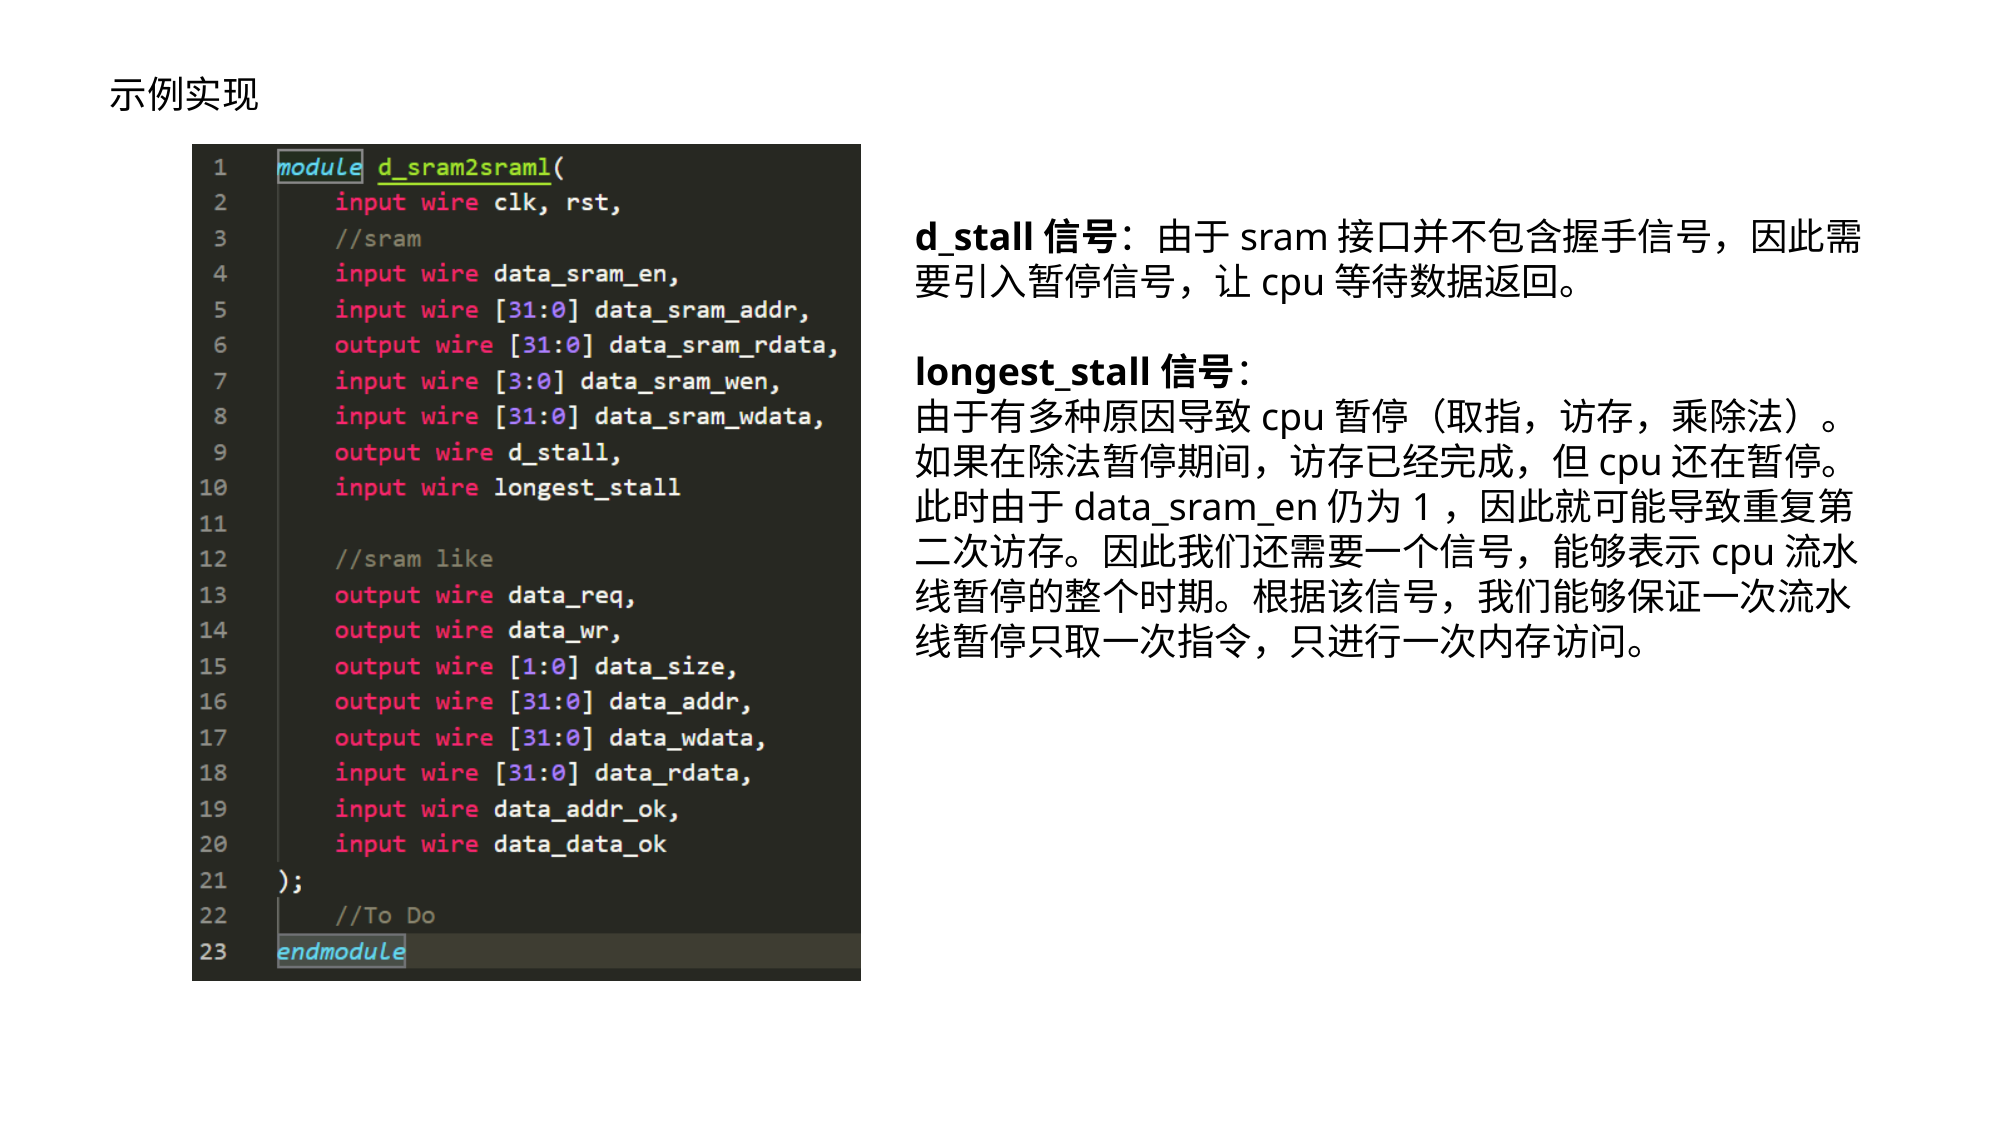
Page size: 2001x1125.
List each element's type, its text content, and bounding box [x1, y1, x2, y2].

text_box d_stall信号：由于sram接口并不包含握手信号，因此需要引入暂停信号，让cpu等待数据返回。 longest_stall信号： 由于有多种原因导致cpu暂停（取指，访存，乘除法）。如果在除法暂停期间，访存已经完成，但cpu还在暂停。此时由于data_sram_en仍为1，因此就可能导致重复第二次访存。因此我们还需要一个信号，能够表示cpu流水线暂停的整个时期。根据该信号，我们能够保证一次流水线暂停只取一次指令，只进行一次内存访问。 [900, 205, 1900, 671]
picture [192, 144, 861, 981]
text_box 示例实现 [95, 63, 330, 123]
